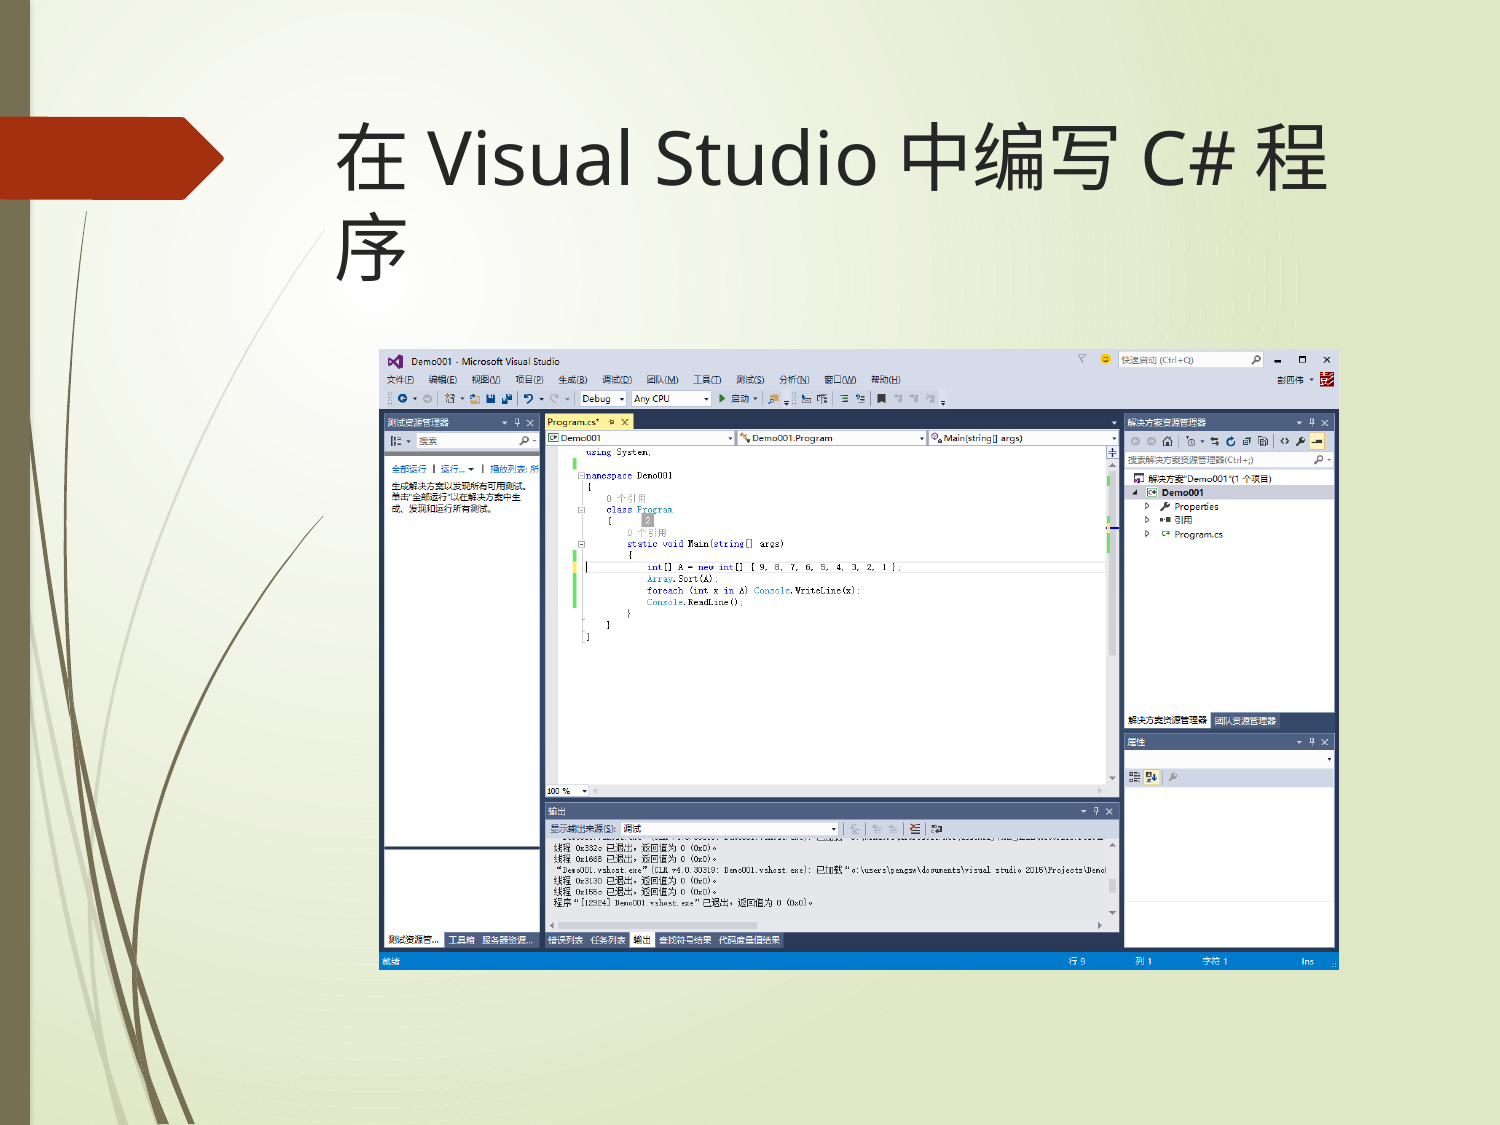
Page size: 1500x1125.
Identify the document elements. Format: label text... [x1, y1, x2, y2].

title 在Visual Studio中编写C#程序 [319, 102, 1400, 313]
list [379, 349, 1339, 971]
